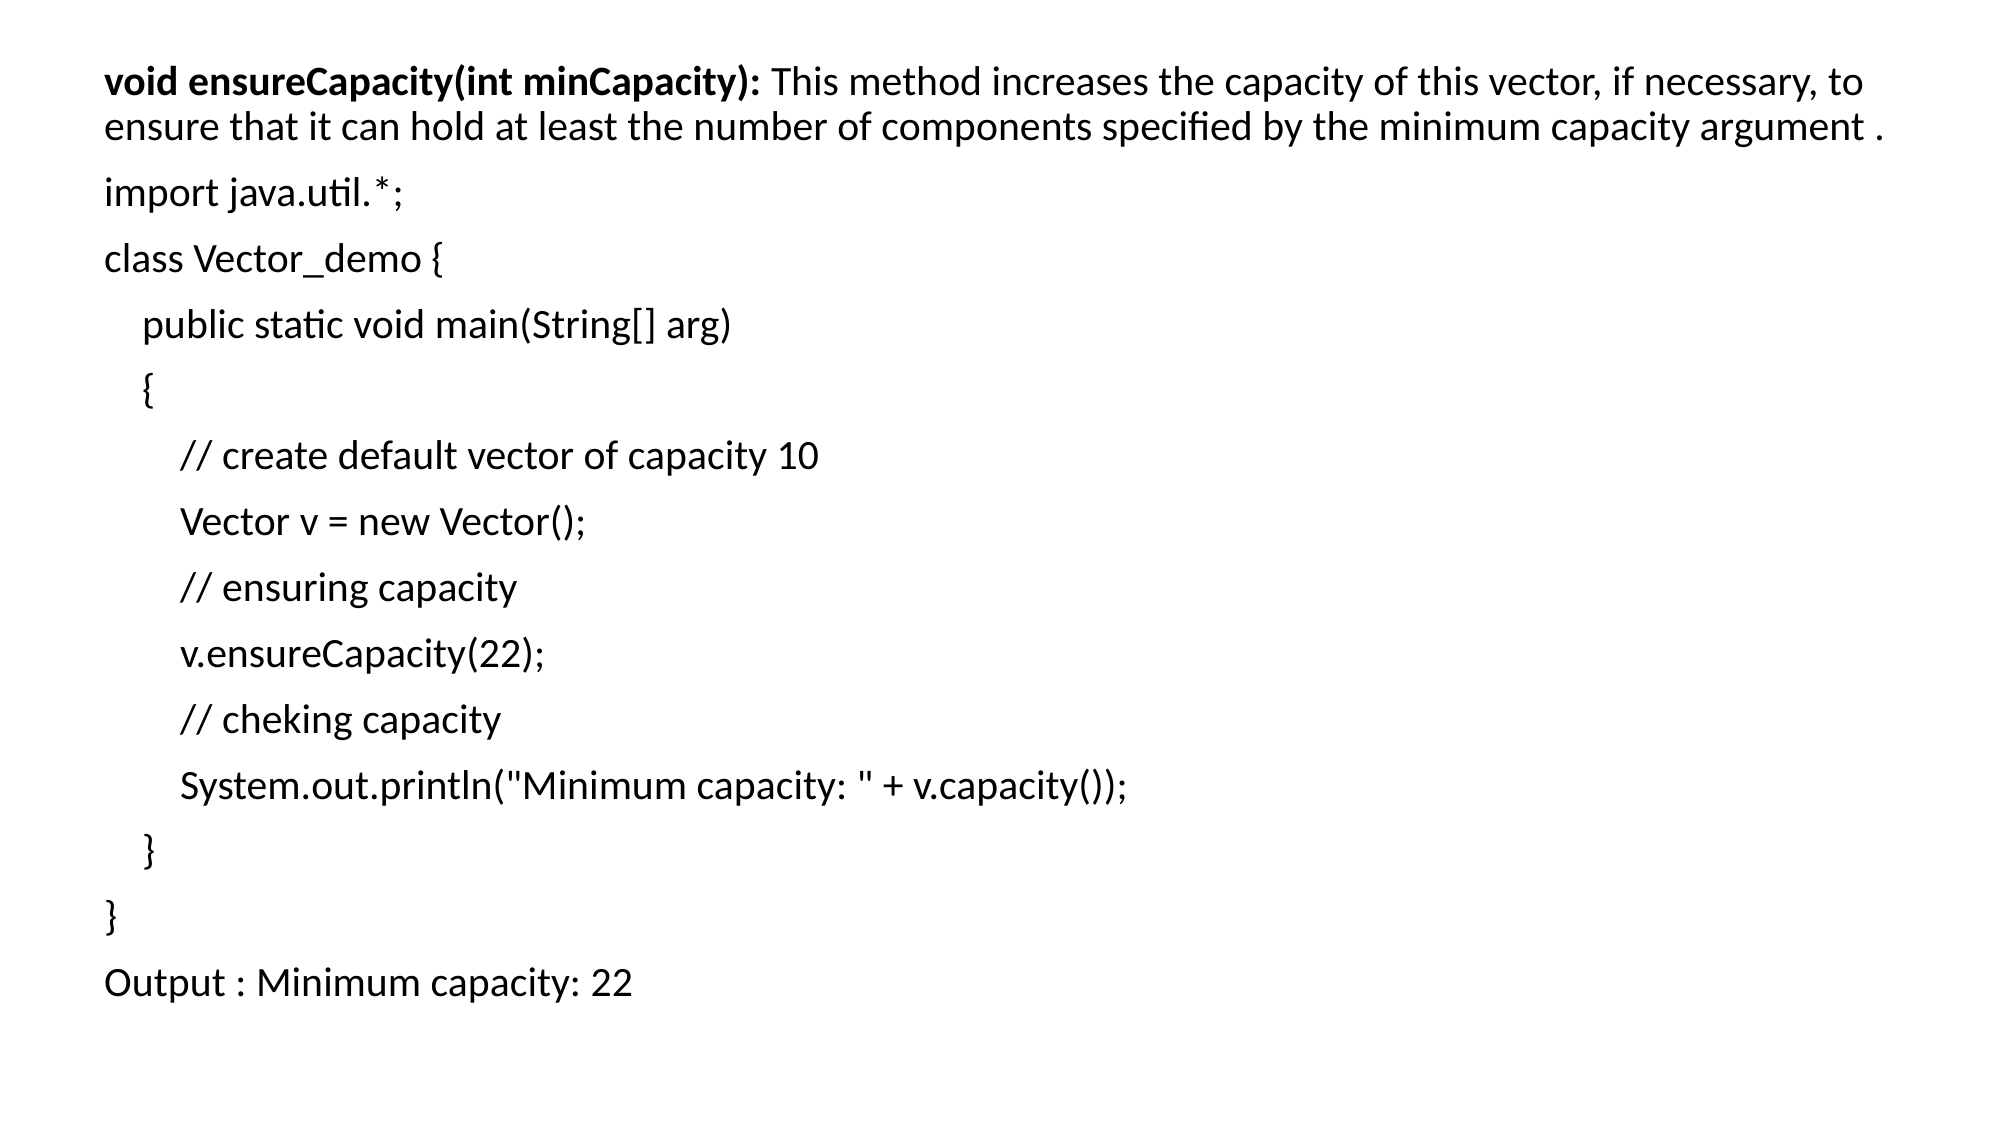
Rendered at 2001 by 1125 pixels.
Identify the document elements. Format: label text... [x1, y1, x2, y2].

list void ensureCapacity(int minCapacity): This method increases the capacity of this vector, if necessary, to ensure that it can hold at least the number of components specified by the minimum capacity argument . import java.util.*; class Vector_demo { public static void main(String[] arg) { // create default vector of capacity 10 Vector v = new Vector(); // ensuring capacity v.ensureCapacity(22); // cheking capacity System.out.println("Minimum capacity: " + v.capacity()); } } Output : Minimum capacity: 22 [89, 52, 1972, 1059]
